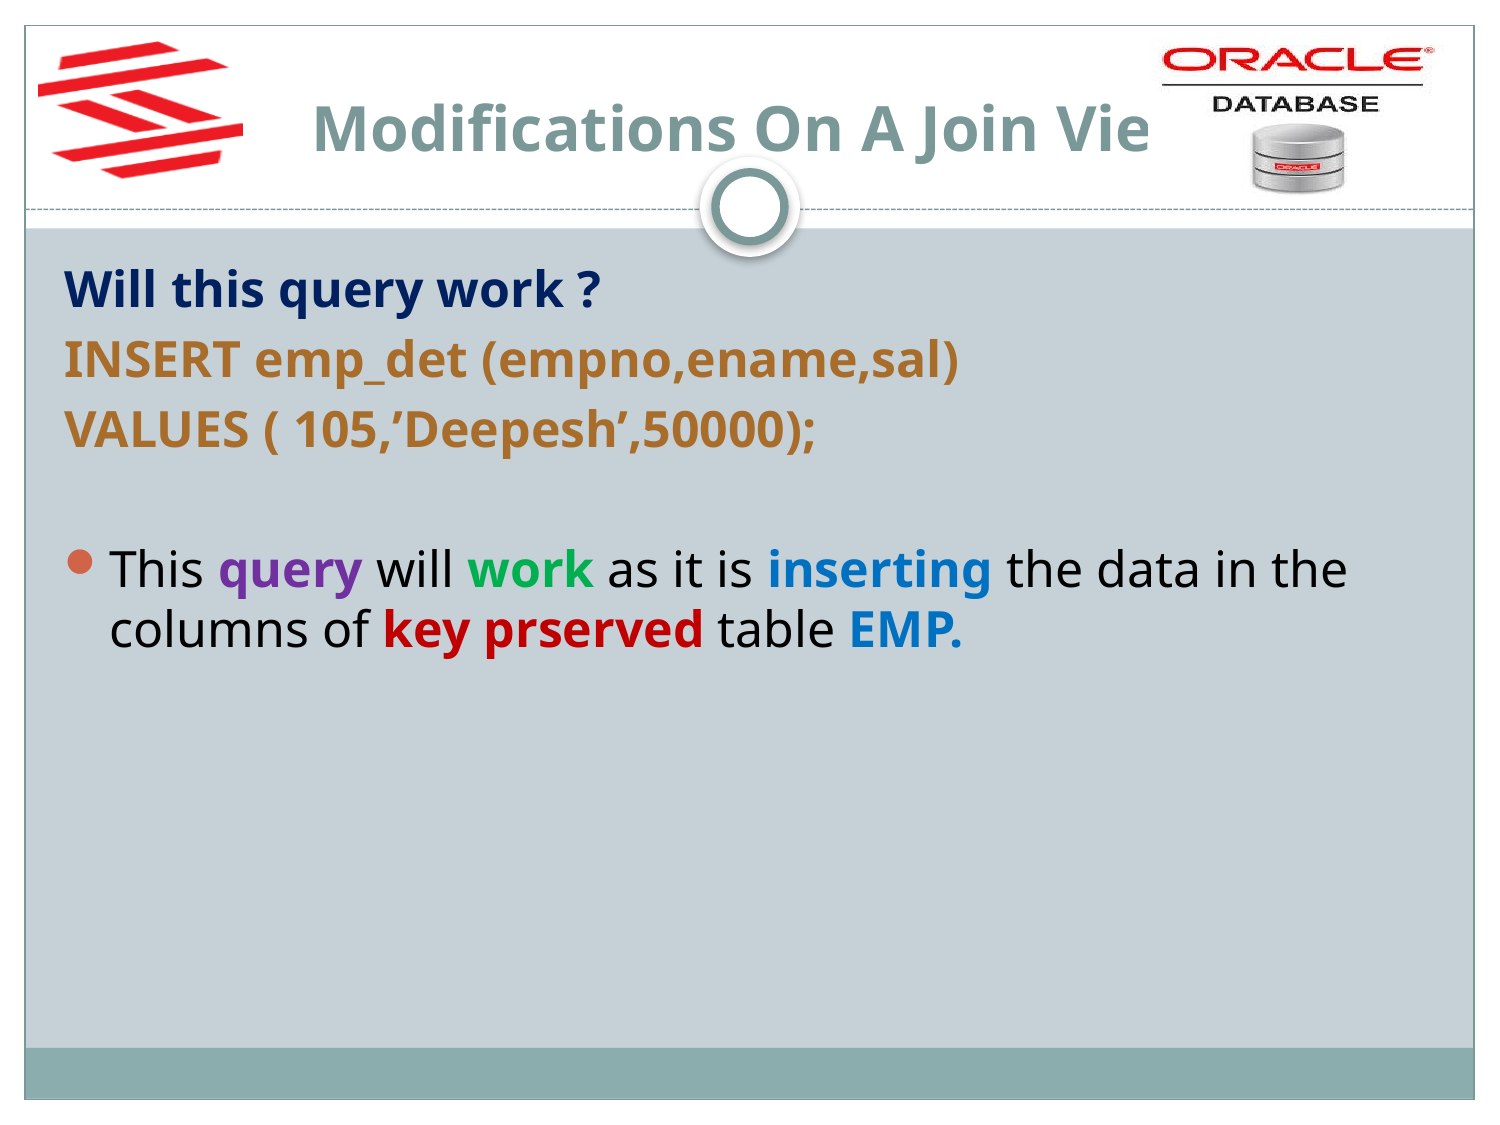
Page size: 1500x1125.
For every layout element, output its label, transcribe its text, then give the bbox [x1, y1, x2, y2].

title Modifications On A Join View [248, 46, 1141, 172]
picture [37, 40, 243, 185]
picture [1148, 34, 1453, 200]
list Will this query work ? INSERT emp_det (empno,ename,sal) VALUES ( 105,’Deepesh’,50000); This query will work as it is inserting the data in the columns of key prserved table EMP. [49, 250, 1445, 1047]
